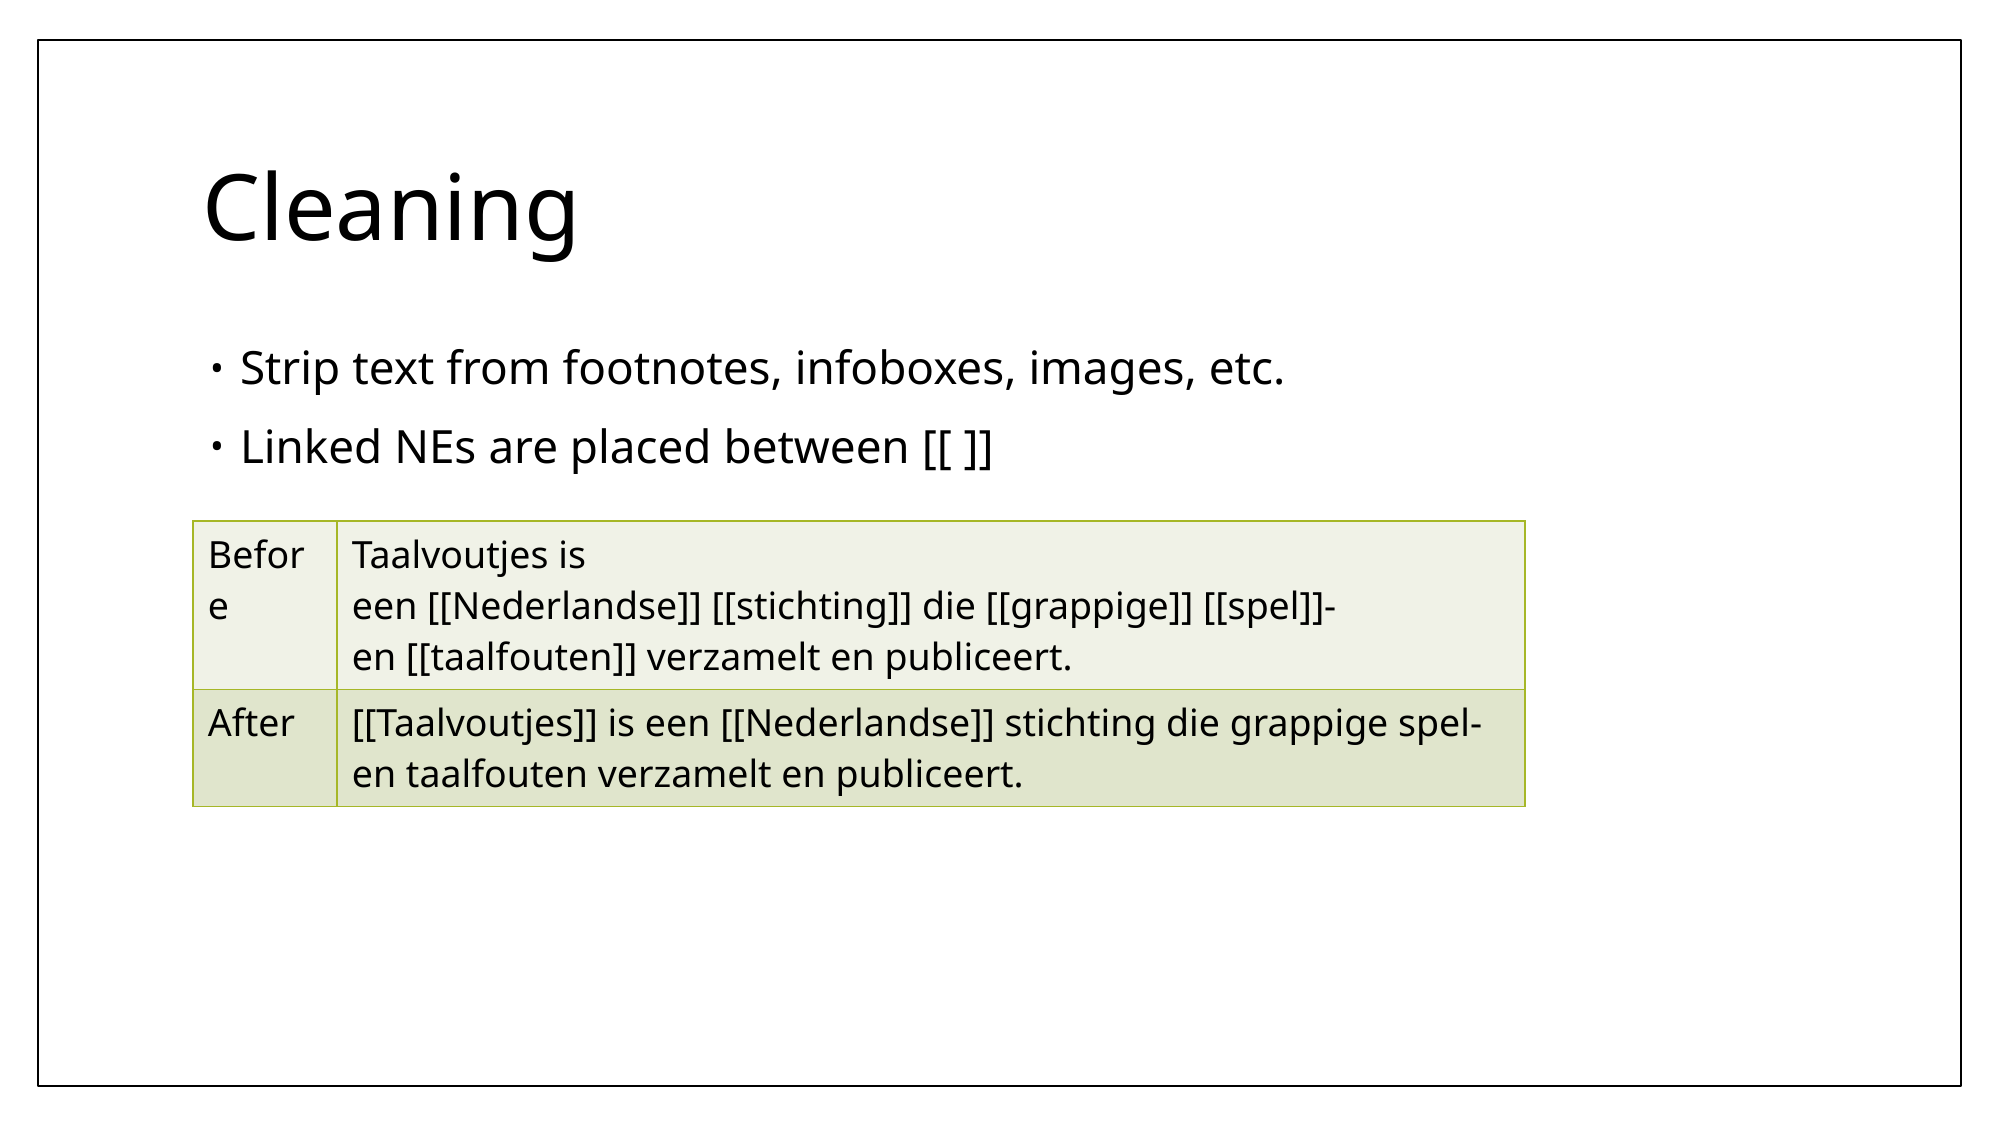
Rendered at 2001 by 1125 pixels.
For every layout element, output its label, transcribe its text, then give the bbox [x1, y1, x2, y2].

table_header Before [194, 522, 336, 689]
table_cell After [194, 690, 336, 806]
title Cleaning [187, 99, 1808, 323]
table_cell [[Taalvoutjes]] is een [[Nederlandse]] stichting die grappige spel- en taalfouten verzamelt en publiceert. [338, 690, 1524, 806]
list Strip text from footnotes, infoboxes, images, etc. Linked NEs are placed between [[ ]] [187, 337, 1808, 1000]
table_header Taalvoutjes is een [[Nederlandse]] [[stichting]] die [[grappige]] [[spel]]- en [[taalfouten]] verzamelt en publiceert. [338, 522, 1524, 689]
